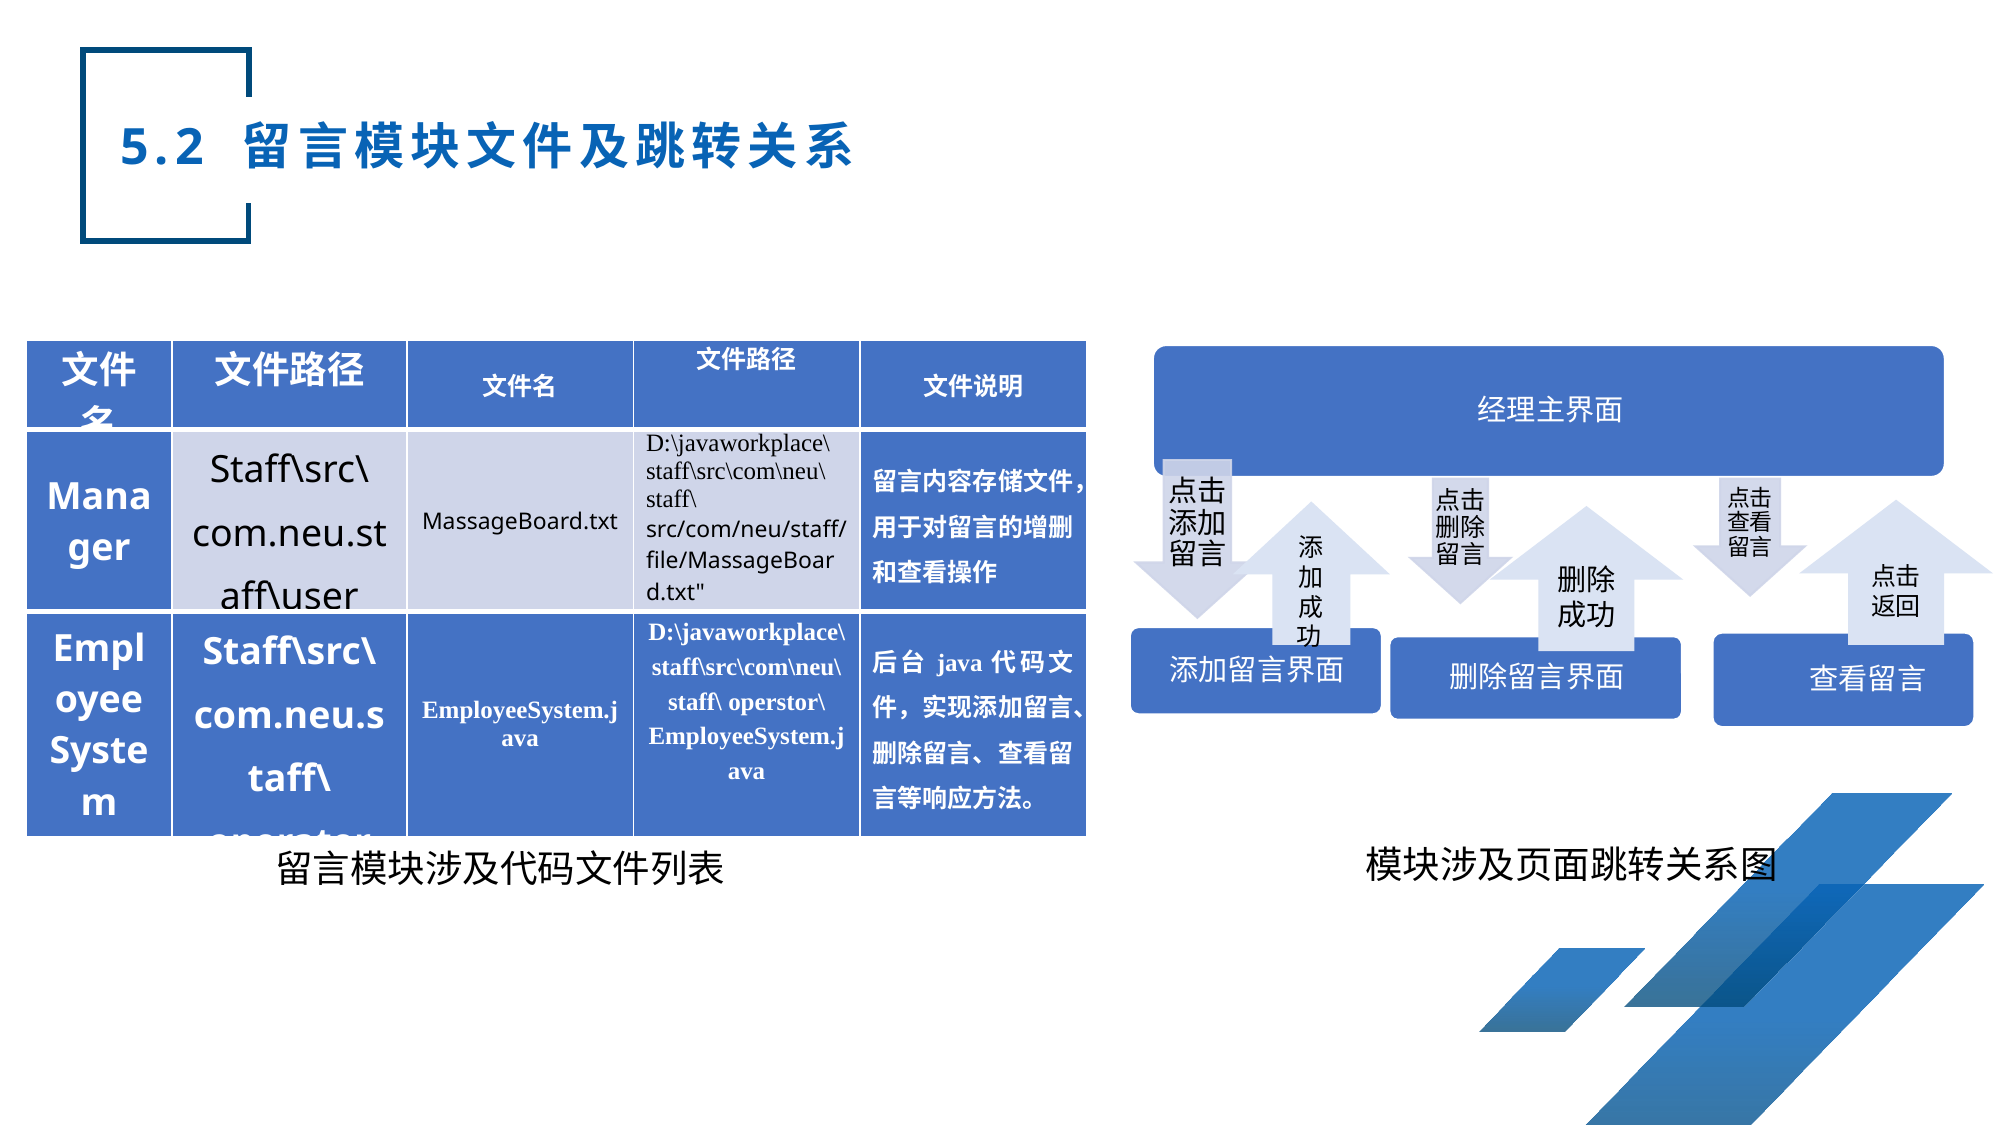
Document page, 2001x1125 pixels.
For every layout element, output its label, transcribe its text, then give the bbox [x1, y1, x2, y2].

table_cell Staff\src\com.neu.staff\user [173, 432, 406, 609]
table_header 文件名 [408, 341, 633, 427]
table_header 文件路径 [173, 341, 406, 427]
text_box 5.2 留言模块文件及跳转关系 [249, 107, 1012, 182]
table_cell D:\javaworkplace\staff\src\com\neu\staff\ operstor\EmployeeSystem.java [634, 614, 859, 836]
text_box [1621, 900, 1849, 1008]
table_header 文件说明 [861, 341, 993, 427]
table_header 文件路径 [634, 341, 859, 427]
text_box 留言模块涉及代码文件列表 [260, 837, 802, 898]
text_box [1582, 900, 1970, 1125]
text_box 点击返回 [1984, 566, 1994, 574]
table_cell EmployeeSystem.java [408, 614, 633, 836]
text_box [1476, 947, 1648, 1033]
table_cell MassageBoard.txt [408, 432, 633, 609]
table_header 文件名 [27, 341, 171, 427]
table_cell Manager [27, 432, 171, 609]
table_cell 后台java代码文件，实现添加留言、删除留言、查看留言等响应方法。 [861, 614, 993, 836]
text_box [83, 49, 249, 242]
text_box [993, 300, 1984, 900]
table_cell 留言内容存储文件，用于对留言的增删和查看操作 [861, 432, 993, 609]
table_cell EmployeeSystem [27, 614, 171, 836]
table_cell Staff\src\com.neu.staff\operater [173, 614, 406, 836]
table_cell D:\javaworkplace\staff\src\com\neu\staff\ src/com/neu/staff/file/MassageBoard.txt" [634, 432, 859, 609]
